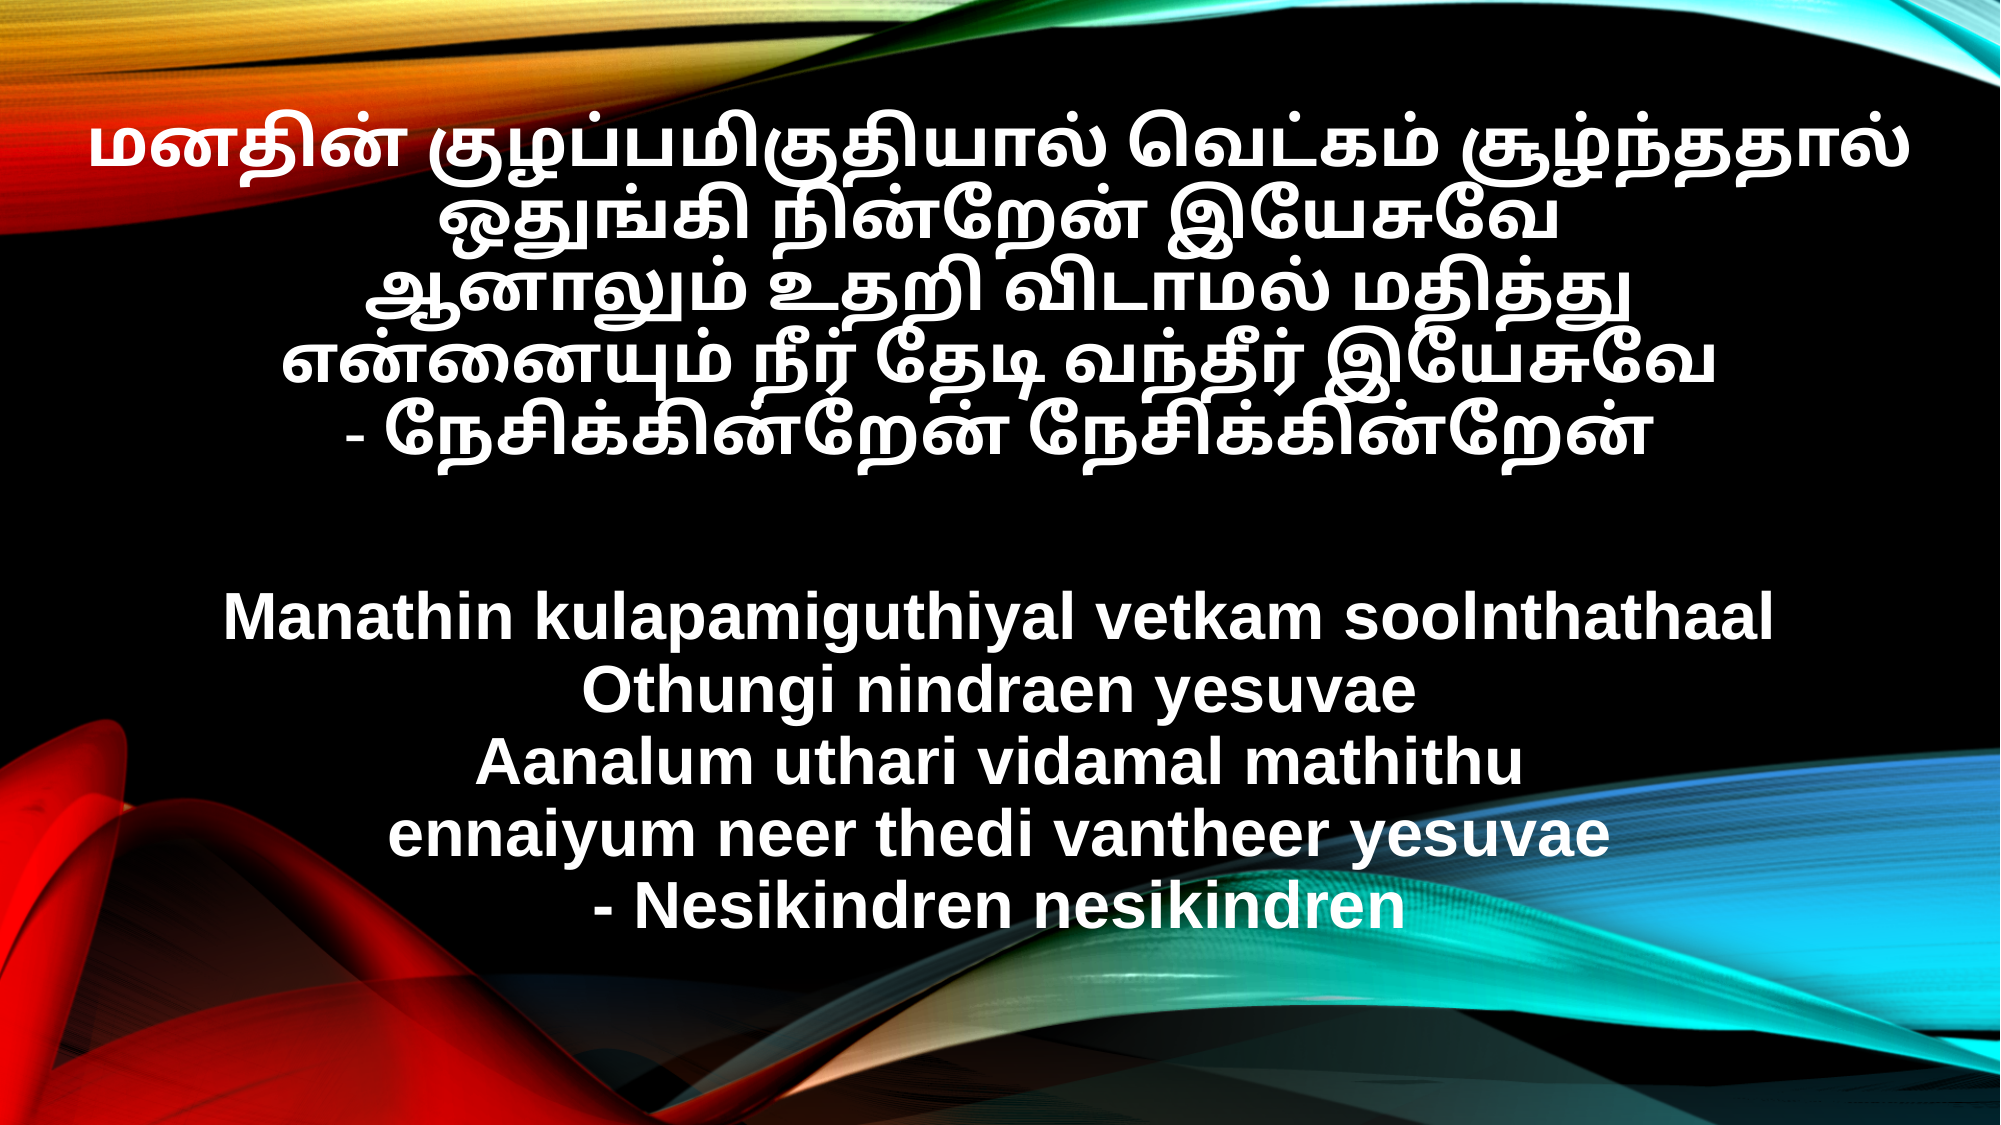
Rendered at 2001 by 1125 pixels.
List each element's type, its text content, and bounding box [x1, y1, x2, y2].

subtitle மனதின் குழப்பமிகுதியால் வெட்கம் சூழ்ந்ததால் ஒதுங்கி நின்றேன் இயேசுவே ஆனாலும் உதறி விடாமல் மதித்து என்னையும் நீர் தேடி வந்தீர் இயேசுவே - நேசிக்கின்றேன் நேசிக்கின்றேன் Manathin kulapamiguthiyal vetkam soolnthathaal Othungi nindraen yesuvae Aanalum uthari vidamal mathithu ennaiyum neer thedi vantheer yesuvae - Nesikindren nesikindren [0, 0, 2000, 1125]
